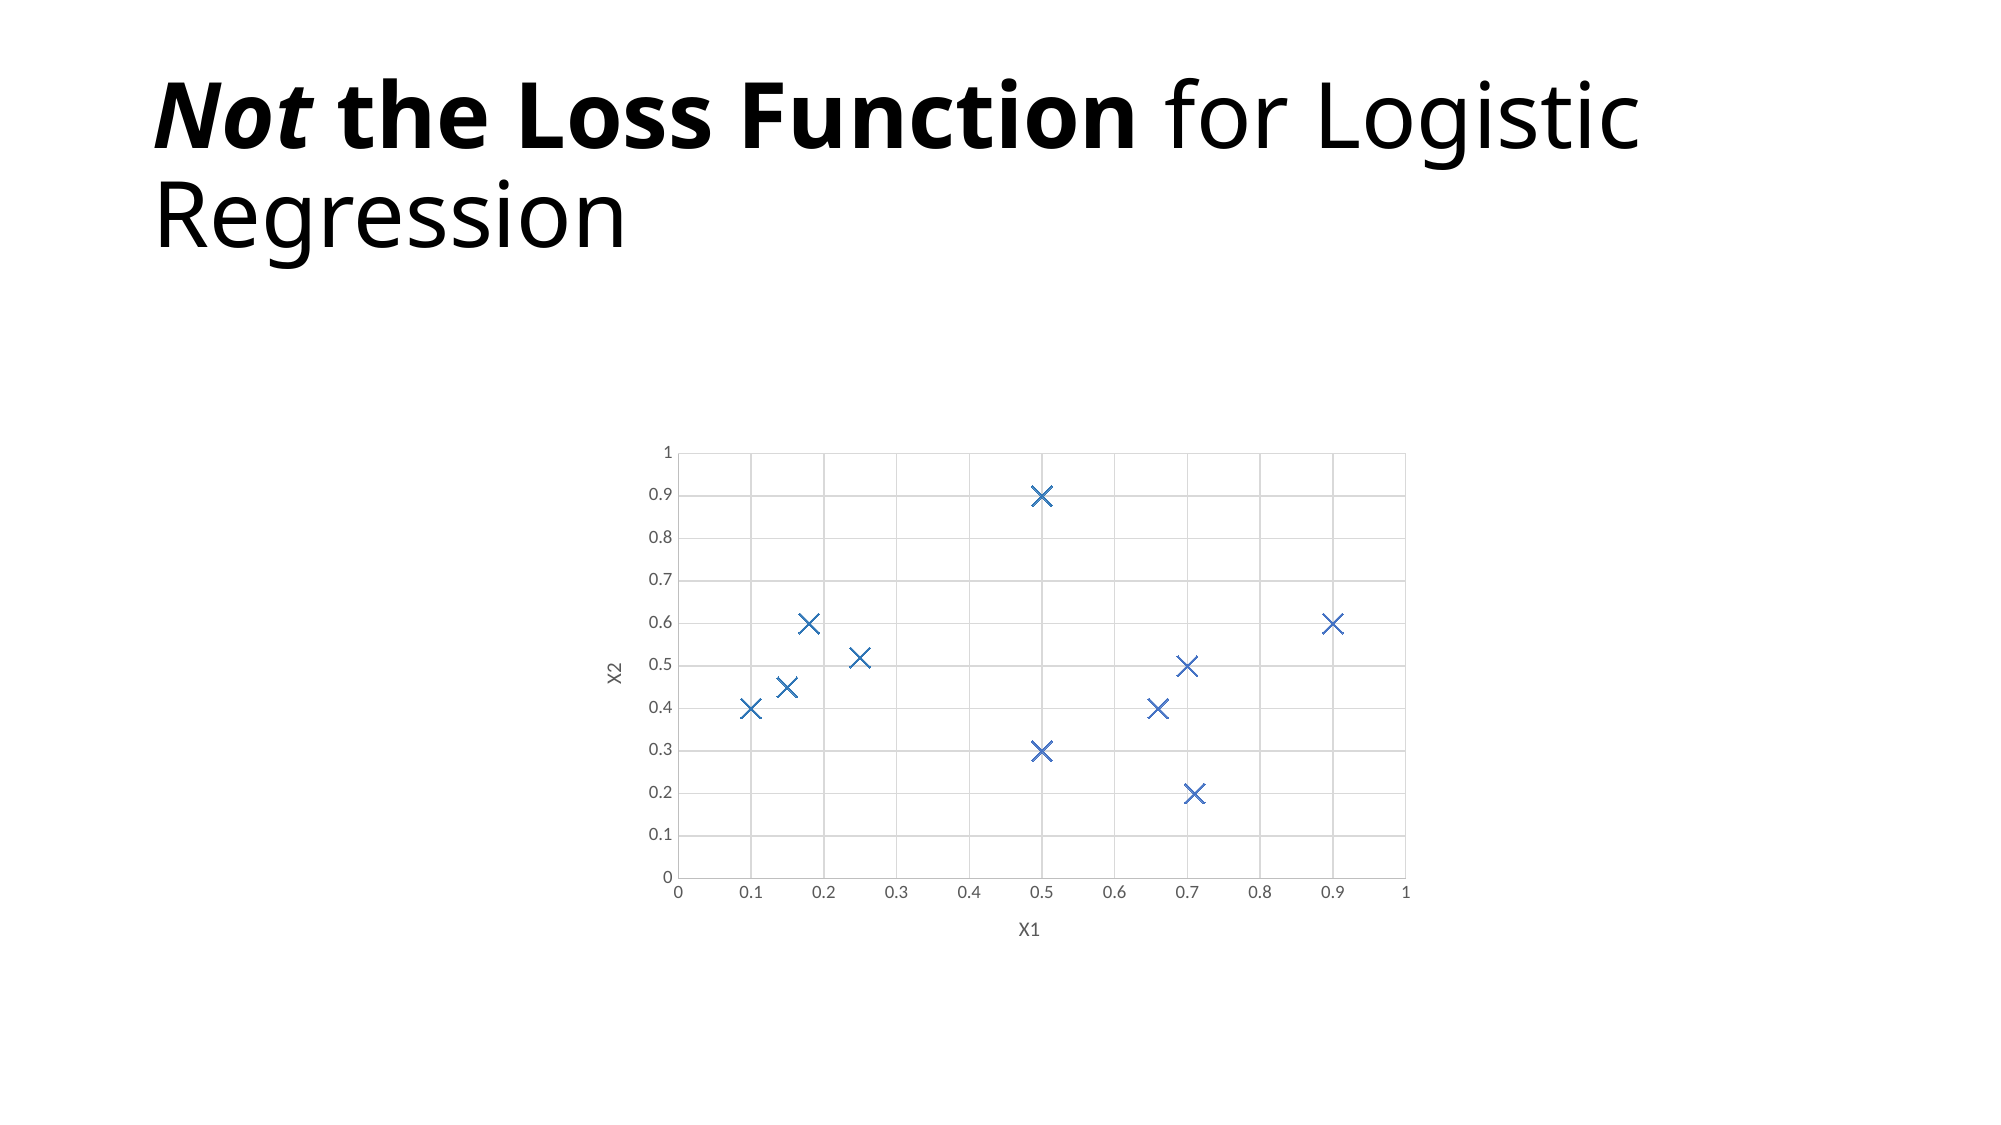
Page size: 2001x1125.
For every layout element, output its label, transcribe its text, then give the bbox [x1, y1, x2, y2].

title Not the Loss Function for Logistic Regression [137, 59, 1863, 278]
chart [572, 433, 1428, 972]
